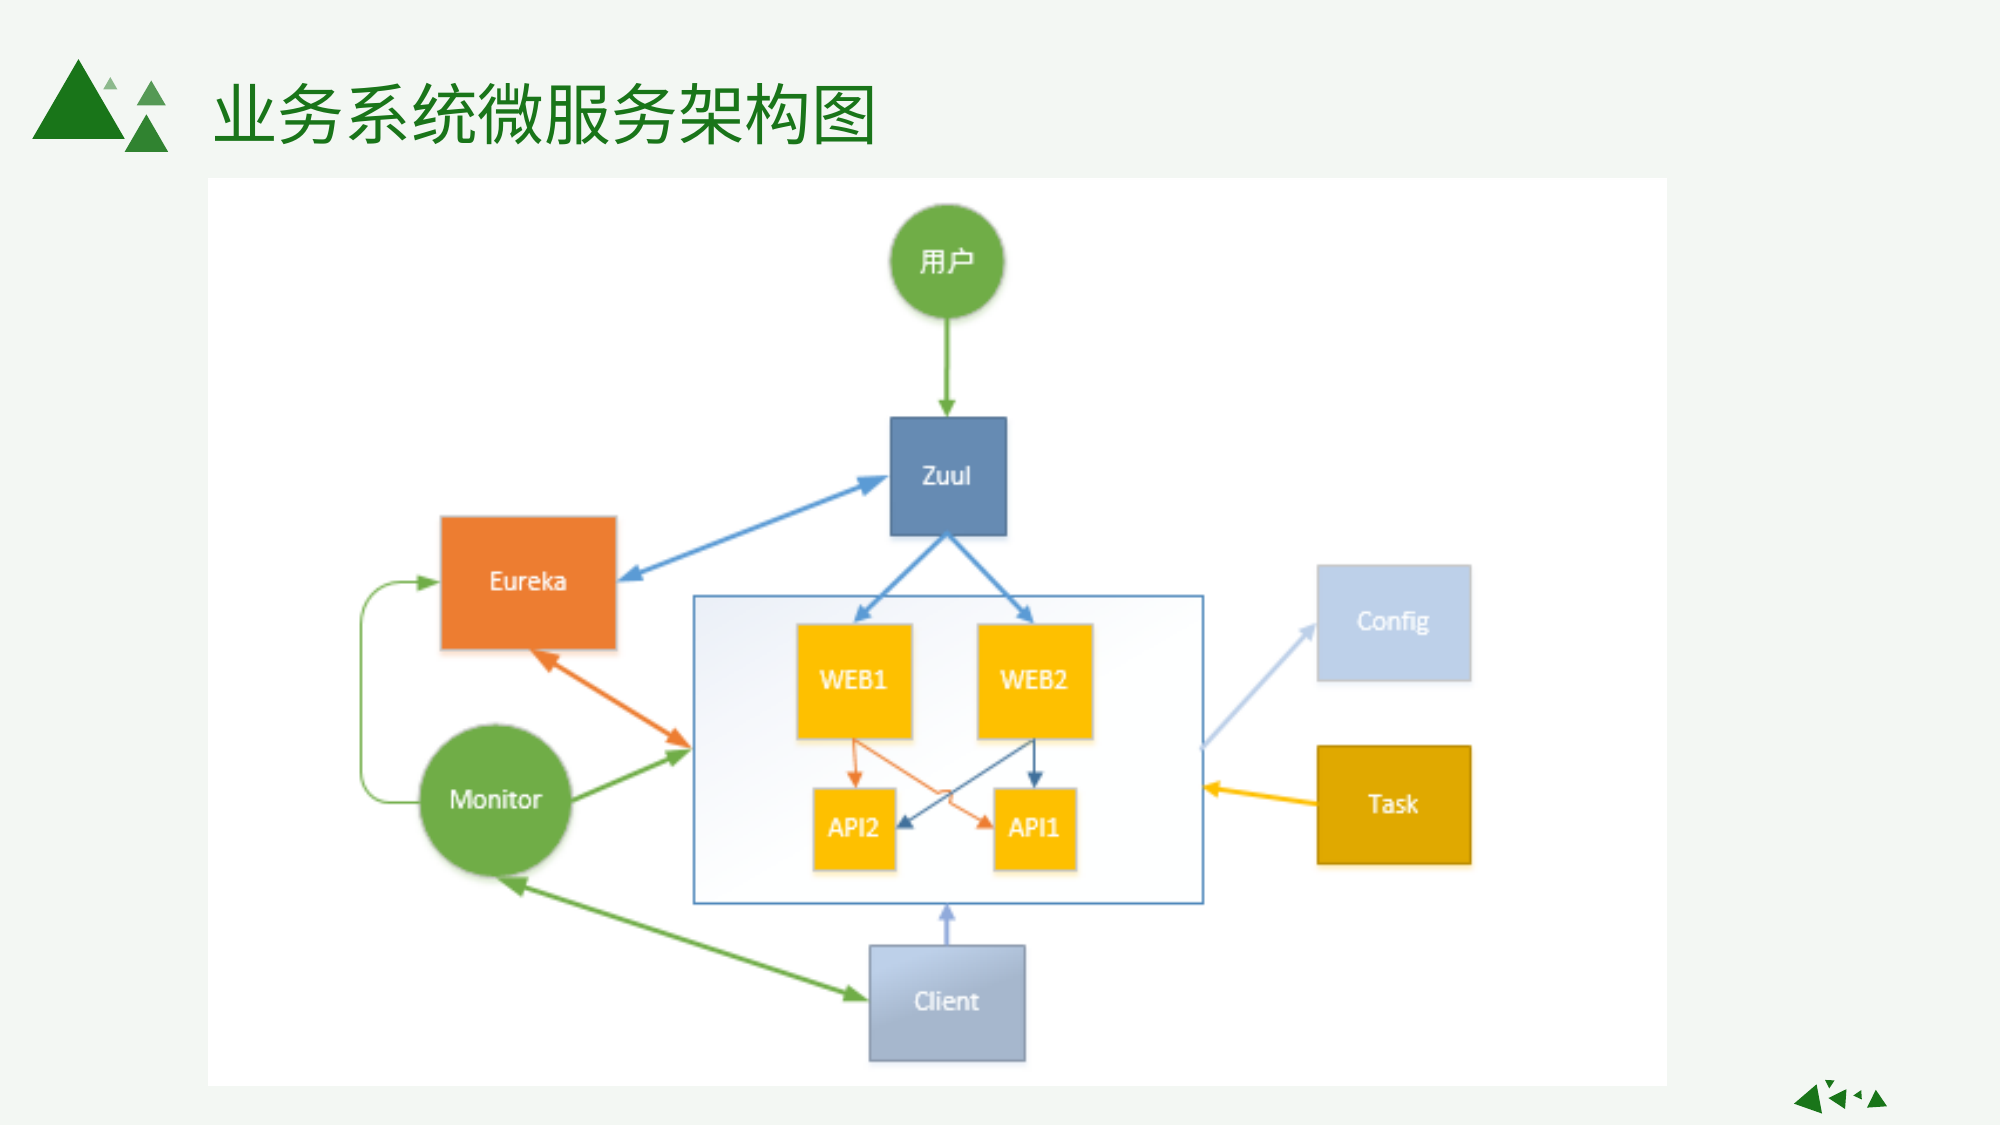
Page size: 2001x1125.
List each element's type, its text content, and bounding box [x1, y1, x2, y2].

picture [208, 178, 1667, 1086]
text_box 业务系统微服务架构图 [196, 65, 894, 160]
text_box [124, 114, 169, 152]
text_box [1825, 1079, 1835, 1089]
text_box [1866, 1089, 1887, 1108]
text_box [1793, 1084, 1823, 1114]
text_box [1828, 1089, 1847, 1109]
text_box [103, 77, 118, 90]
text_box [136, 80, 166, 106]
text_box [32, 59, 125, 139]
text_box [1853, 1090, 1862, 1100]
